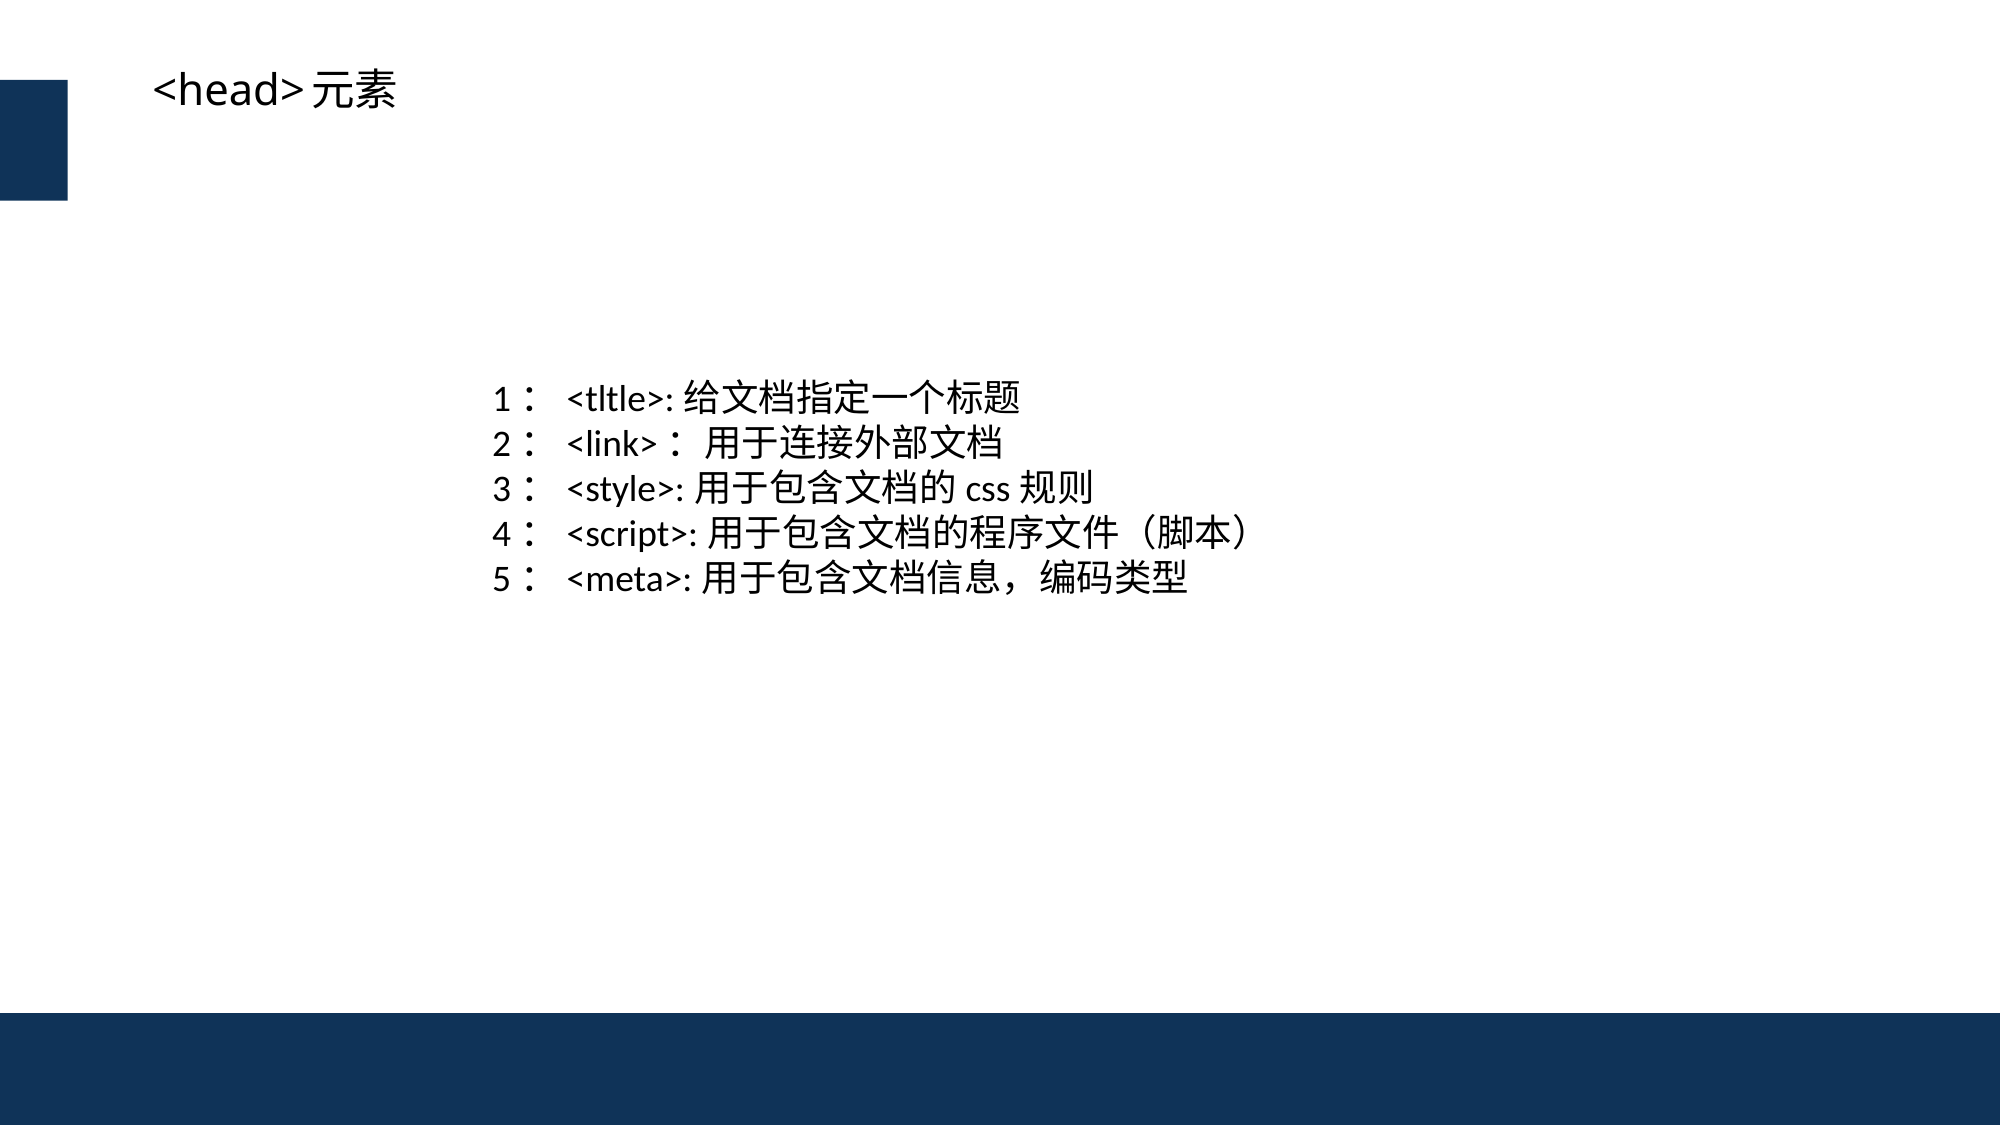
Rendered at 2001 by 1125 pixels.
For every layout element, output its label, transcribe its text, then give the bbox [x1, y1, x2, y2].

text_box [0, 1012, 2000, 1125]
text_box 1：<tltle>:给文档指定一个标题 2：<link>：用于连接外部文档 3：<style>:用于包含文档的css规则 4：<script>:用于包含文档的程序文件（脚本） 5：<meta>:用于包含文档信息，编码类型 [477, 366, 1375, 607]
title <head>元素 [137, 59, 1783, 223]
text_box [0, 79, 69, 202]
